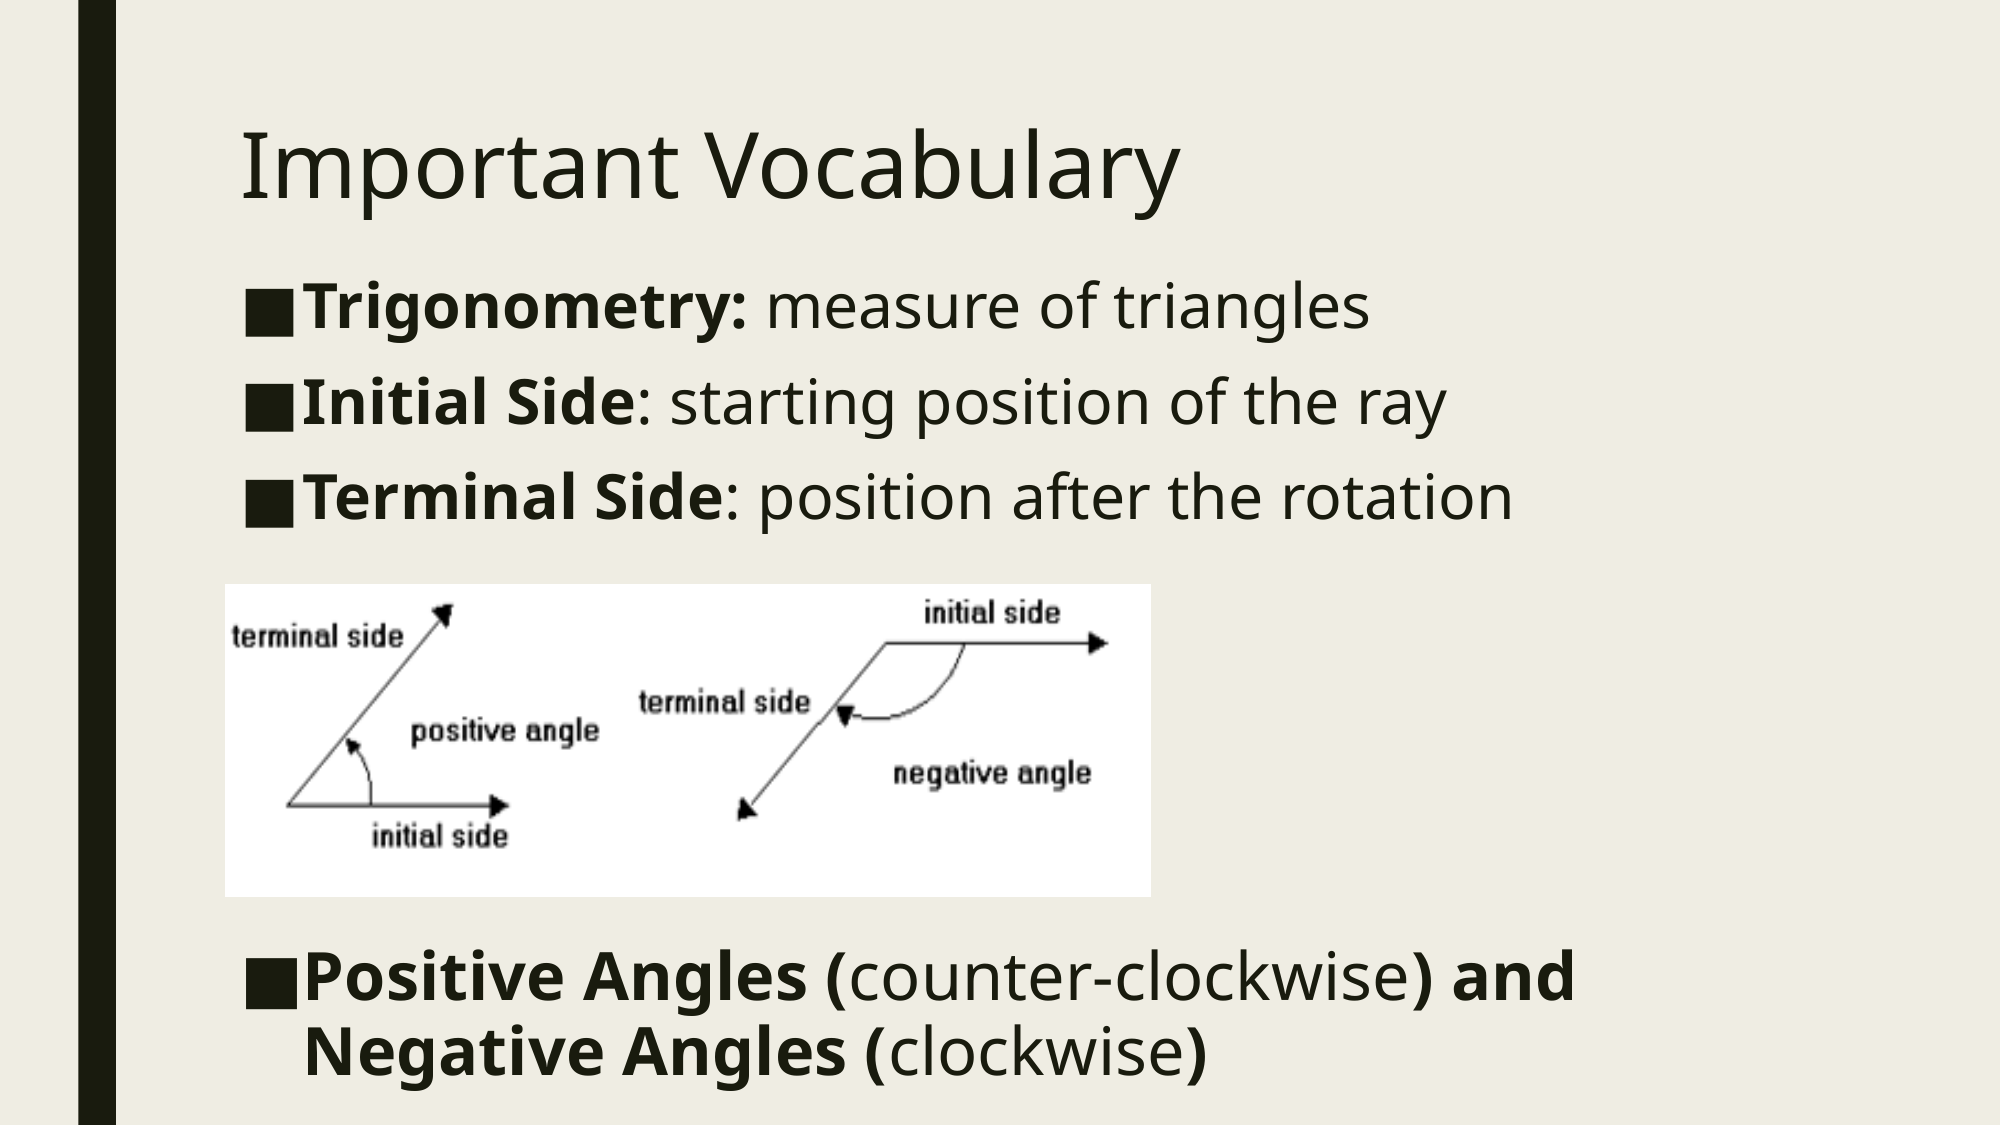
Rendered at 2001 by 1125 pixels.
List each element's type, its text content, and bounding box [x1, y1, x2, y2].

title Important Vocabulary [225, 112, 1800, 264]
list Trigonometry: measure of triangles Initial Side: starting position of the ray Terminal Side: position after the rotation Positive Angles (counter-clockwise) and Negative Angles (clockwise) [225, 264, 1800, 1125]
picture [224, 584, 1151, 897]
